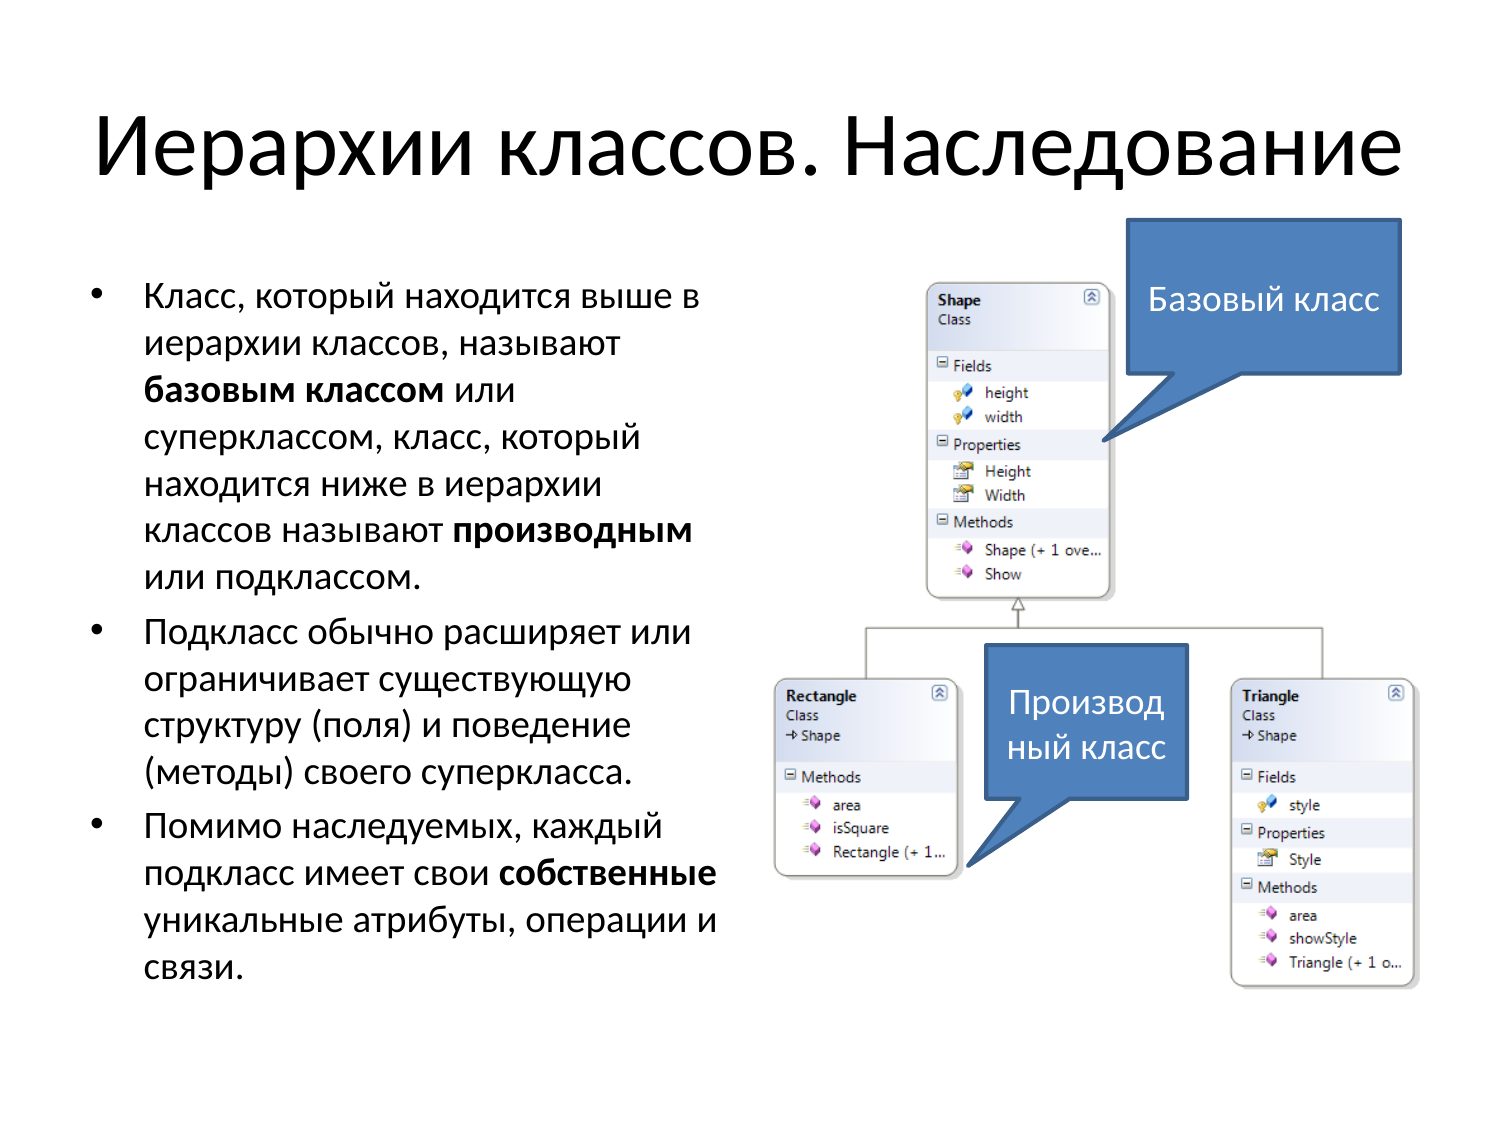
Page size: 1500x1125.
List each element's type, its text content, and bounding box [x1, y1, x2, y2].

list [762, 270, 1426, 997]
list Класс, который находится выше в иерархии классов, называют базовым классом или суперклассом, класс, который находится ниже в иерархии классов называют производным или подклассом. Подкласс обычно расширяет или ограничивает существующую структуру (поля) и поведение (методы) своего суперкласса. Помимо наследуемых, каждый подкласс имеет свои собственные уникальные атрибуты, операции и связи. [75, 262, 738, 1005]
text_box Базовый класс [1125, 217, 1402, 269]
title Иерархии классов. Наследование [75, 45, 1425, 233]
